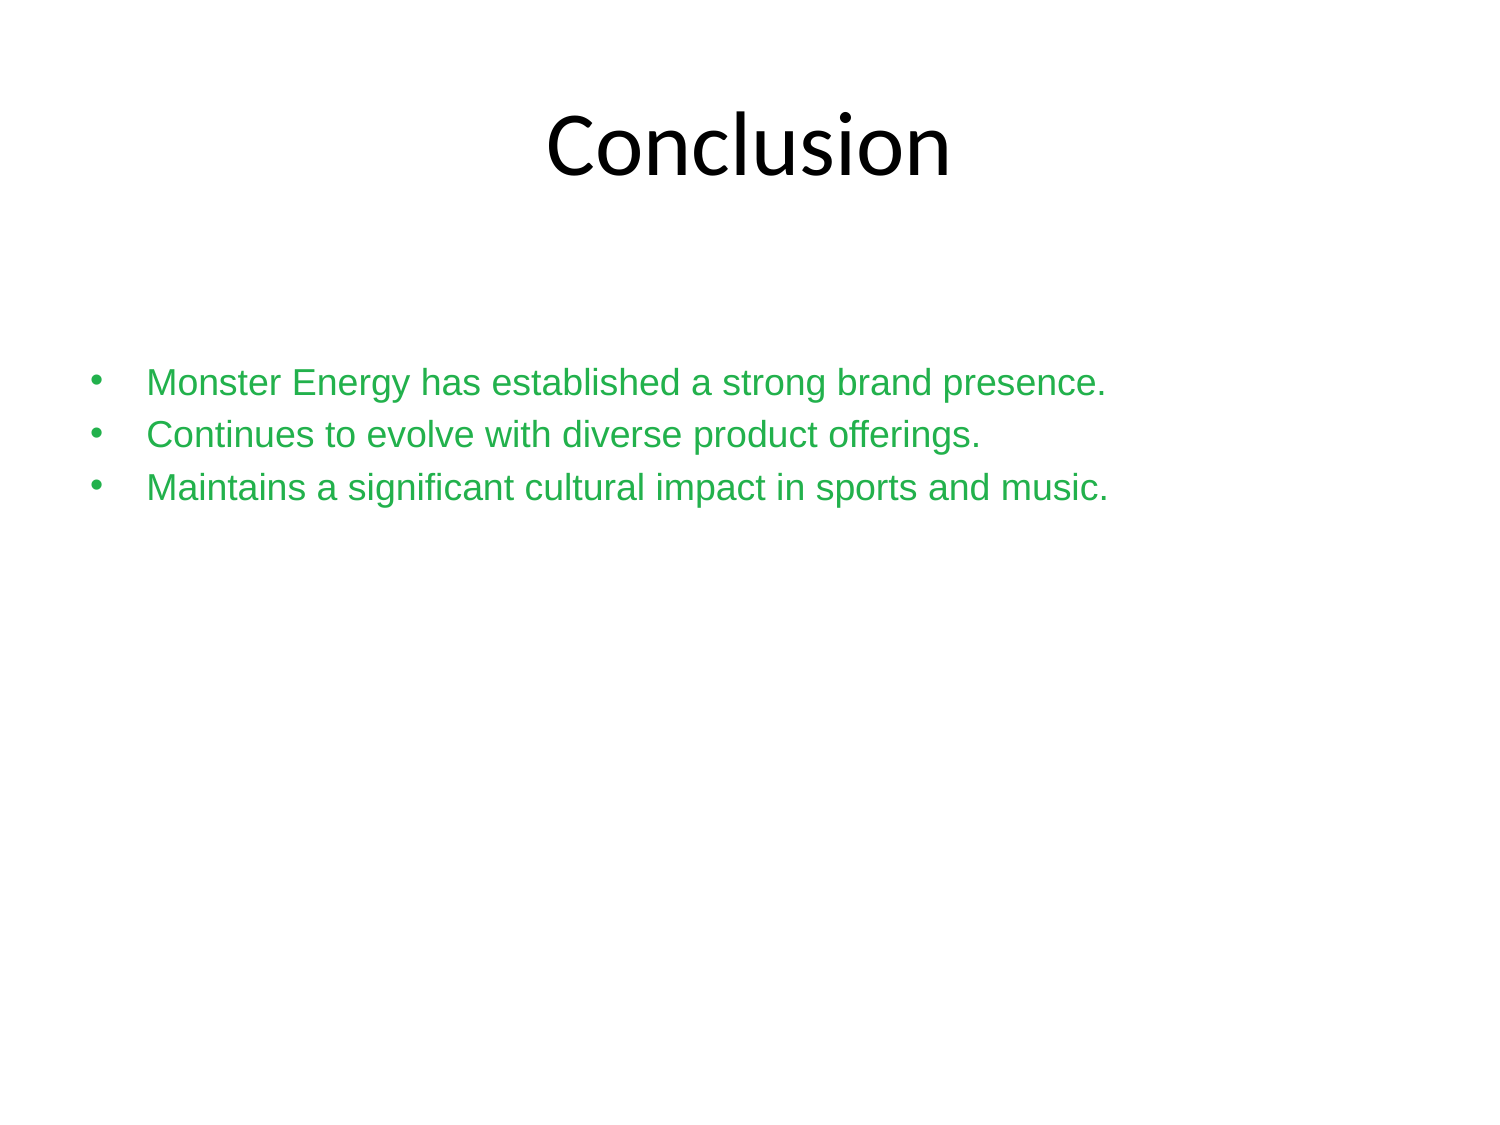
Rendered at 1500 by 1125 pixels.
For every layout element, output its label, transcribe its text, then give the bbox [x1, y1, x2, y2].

list Monster Energy has established a strong brand presence. Continues to evolve with diverse product offerings. Maintains a significant cultural impact in sports and music. [75, 262, 1425, 1005]
title Conclusion [75, 45, 1425, 233]
